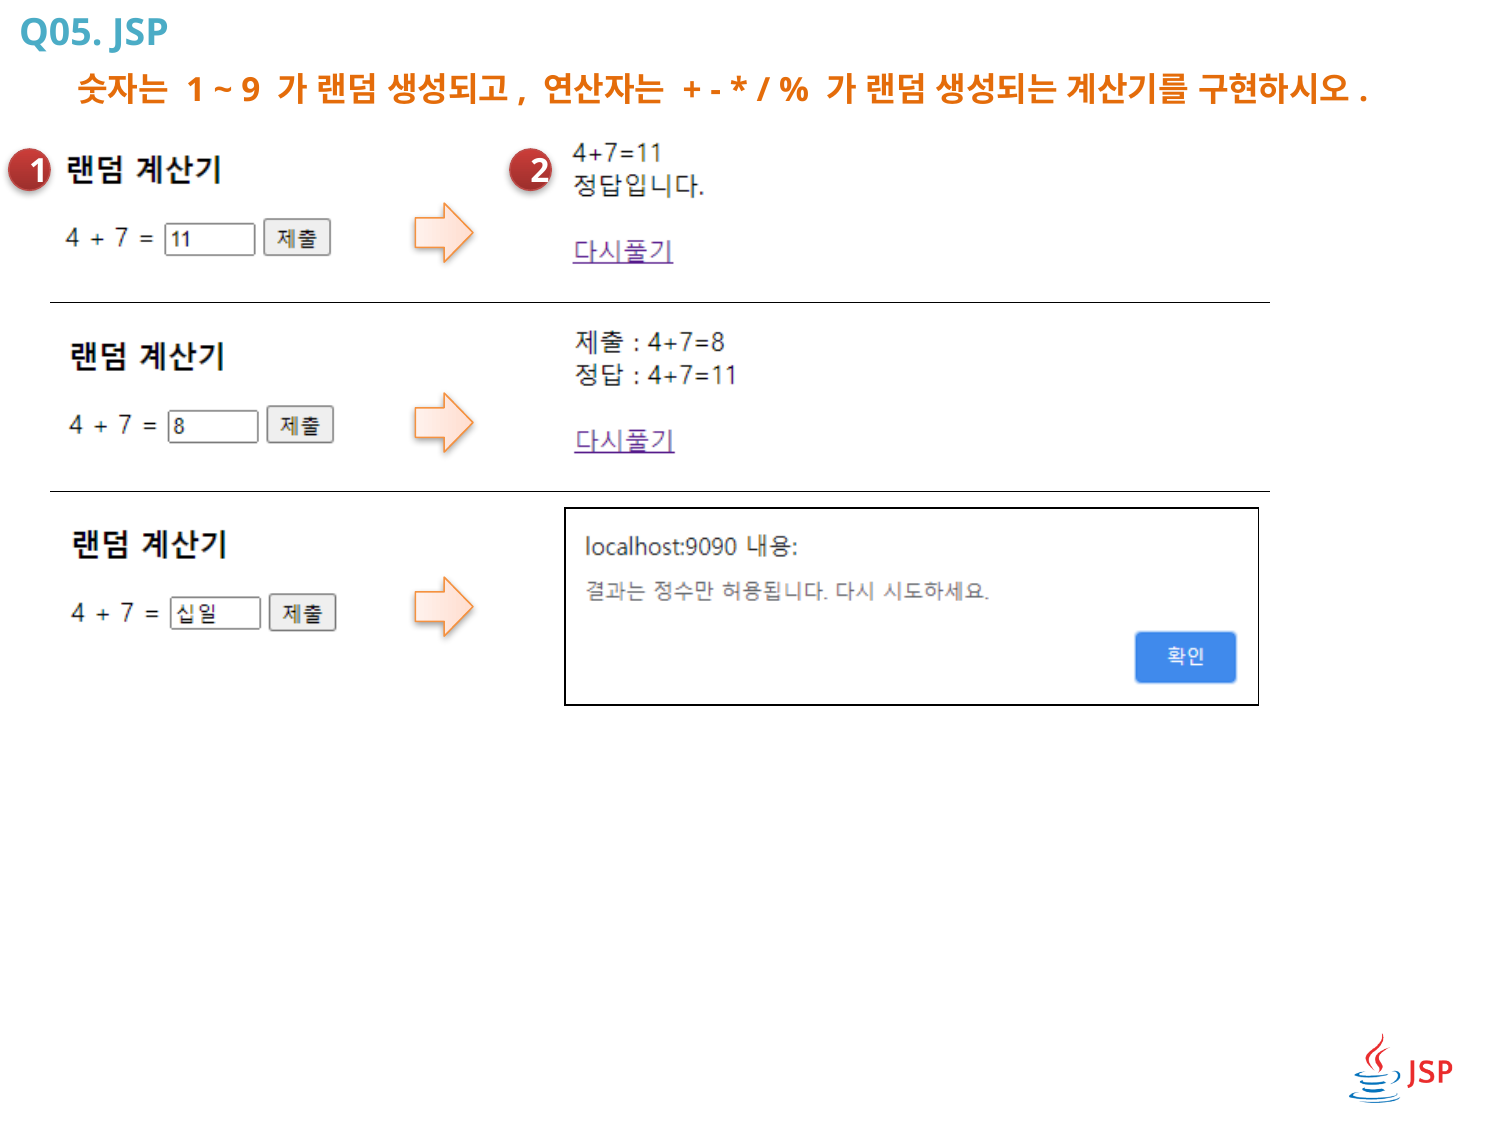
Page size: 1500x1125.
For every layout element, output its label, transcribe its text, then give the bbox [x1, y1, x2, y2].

picture [58, 147, 339, 264]
text_box [414, 392, 474, 453]
text_box 1 [7, 148, 51, 192]
text_box 2 [509, 148, 552, 192]
picture [59, 333, 342, 453]
text_box 숫자는 1 ~ 9 가 랜덤 생성되고, 연산자는 + - * / % 가 랜덤 생성되는 계산기를 구현하시오. [62, 61, 1384, 116]
text_box [414, 202, 474, 263]
text_box [414, 576, 474, 637]
text_box Q05. JSP [4, 0, 185, 61]
picture [565, 323, 768, 463]
picture [62, 521, 346, 641]
picture [565, 136, 743, 275]
picture [565, 508, 1259, 705]
picture [1304, 1014, 1500, 1125]
